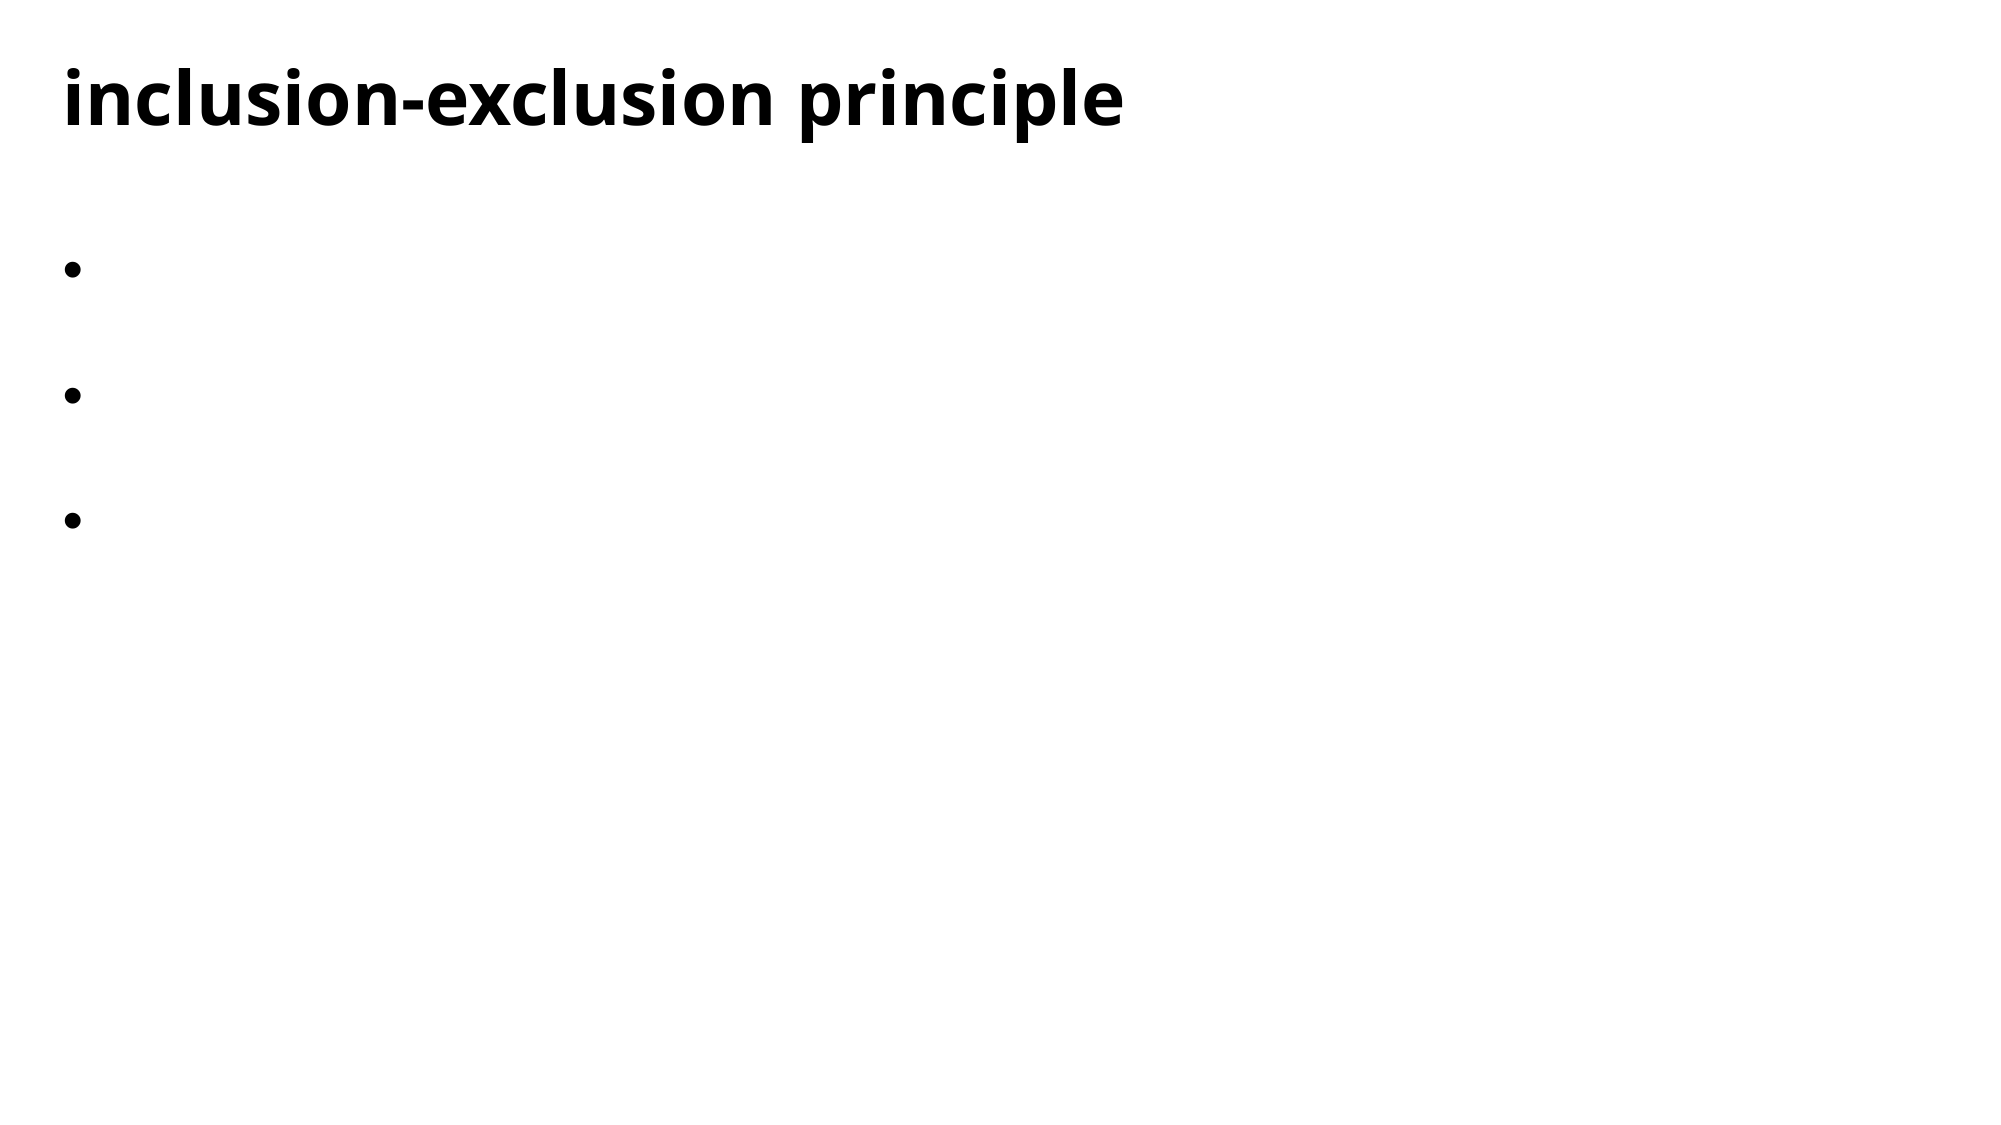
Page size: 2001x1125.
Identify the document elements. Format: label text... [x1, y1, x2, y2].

title inclusion-exclusion principle [47, 45, 1773, 158]
